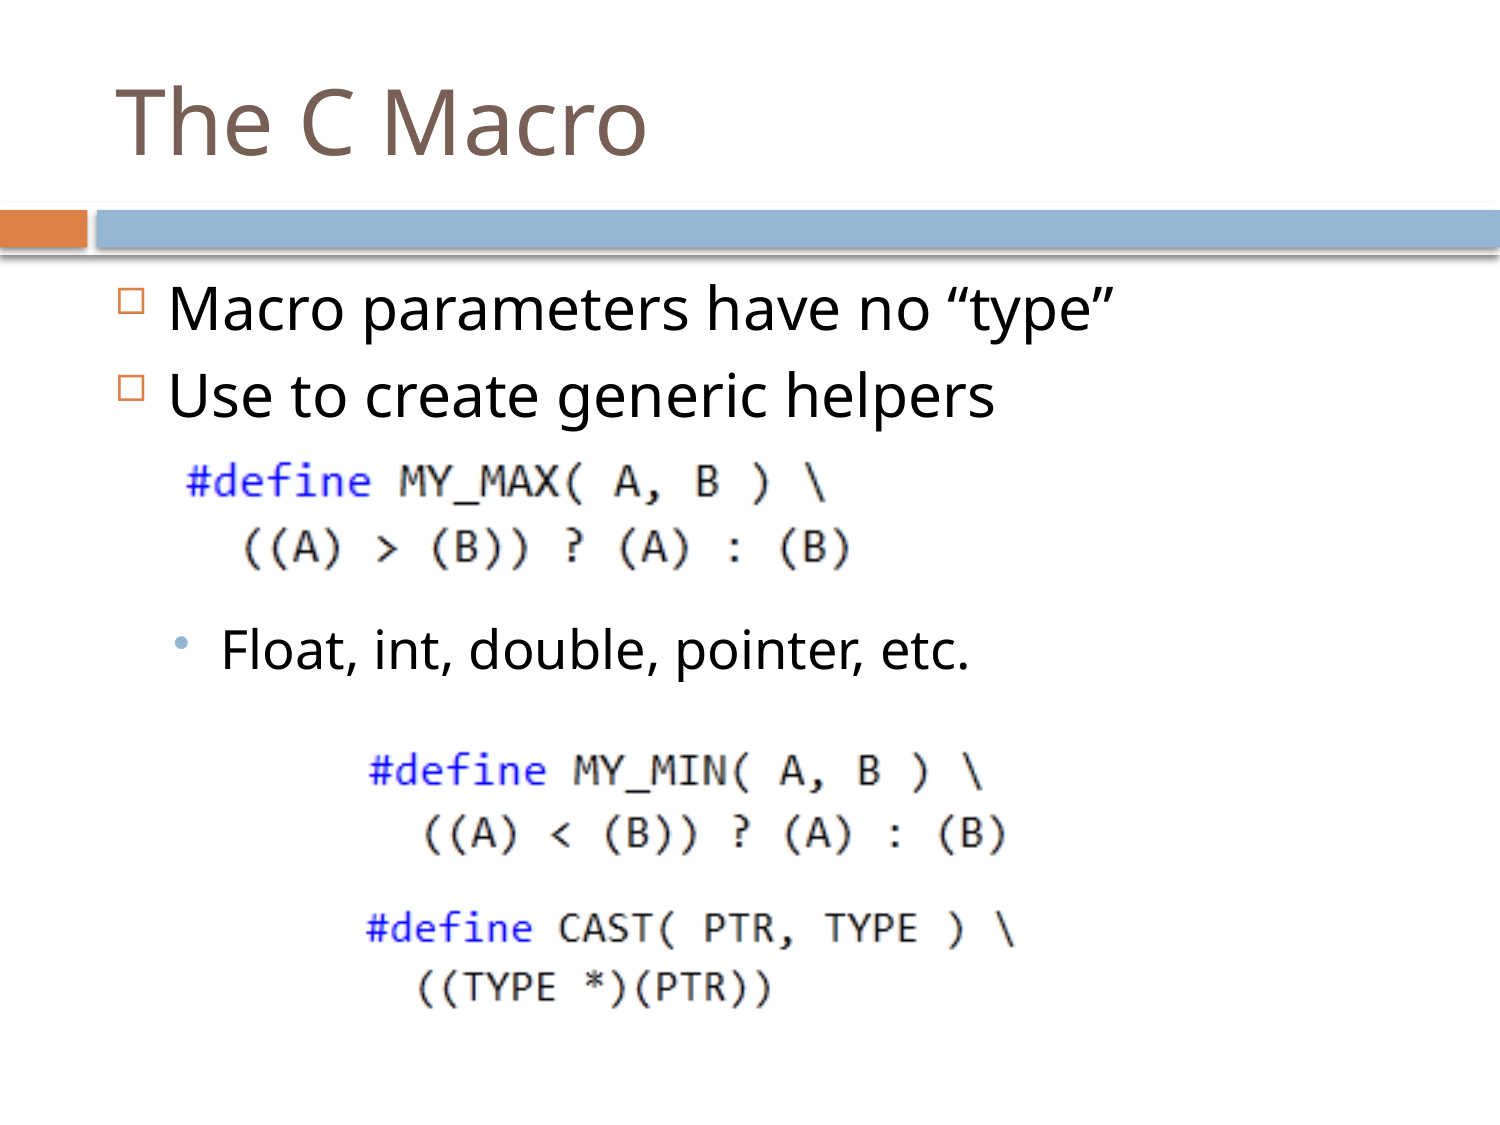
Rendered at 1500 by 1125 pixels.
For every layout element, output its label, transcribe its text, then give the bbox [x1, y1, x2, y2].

picture [179, 449, 861, 591]
title The C Macro [100, 37, 1438, 200]
picture [362, 899, 1026, 1027]
picture [362, 737, 1029, 876]
list Macro parameters have no “type” Use to create generic helpers Float, int, double, pointer, etc. [100, 262, 1438, 1000]
